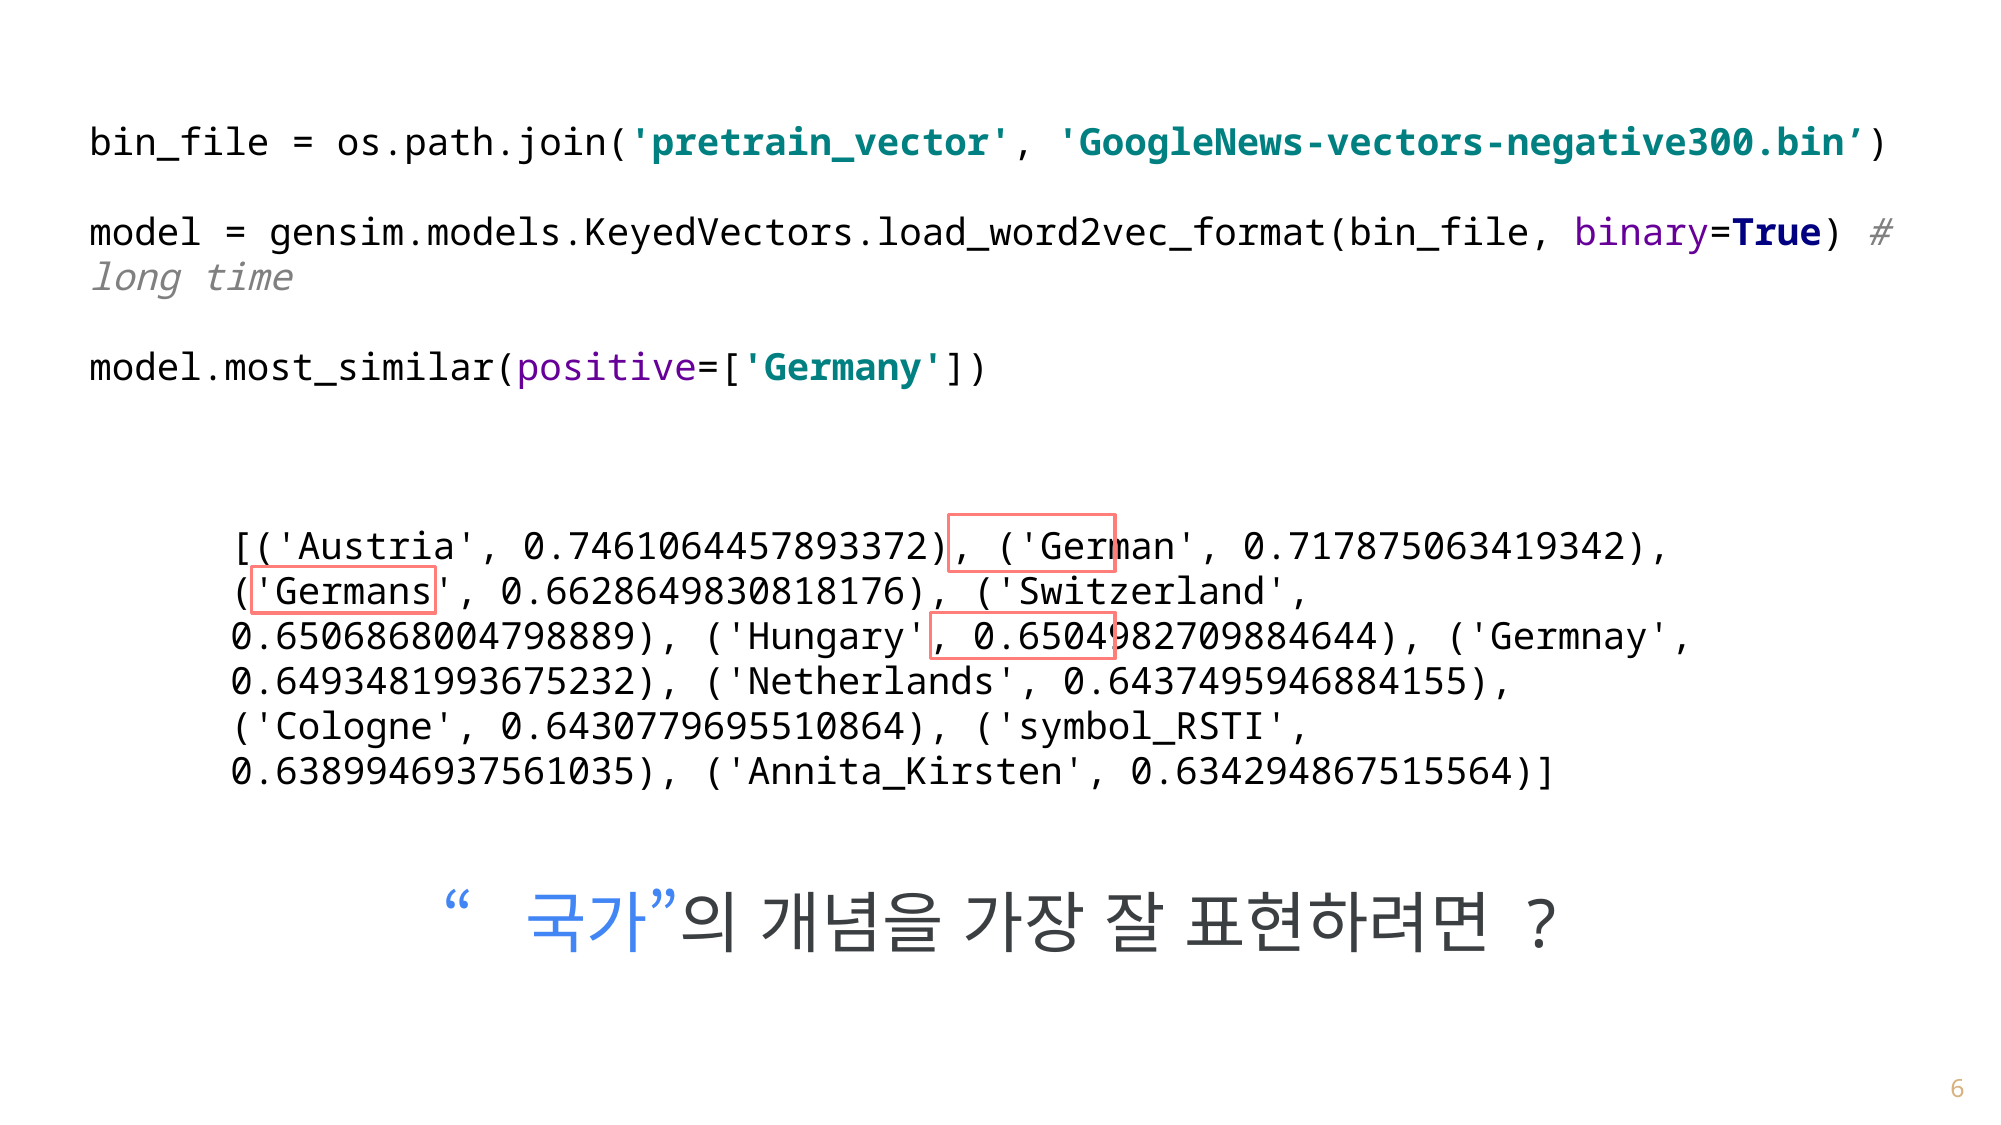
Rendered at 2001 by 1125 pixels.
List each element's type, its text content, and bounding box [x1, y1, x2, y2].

slide_number 6 [1512, 1059, 1980, 1119]
text_box [947, 513, 1117, 573]
text_box [249, 564, 438, 615]
text_box [('Austria', 0.7461064457893372), ('German', 0.717875063419342), ('Germans', 0.6628649830818176), ('Switzerland', 0.6506868004798889), ('Hungary', 0.6504982709884644), ('Germnay', 0.6493481993675232), ('Netherlands', 0.6437495946884155), ('Cologne', 0.6430779695510864), ('symbol_RSTI', 0.6389946937561035), ('Annita_Kirsten', 0.634294867515564)] [215, 514, 1785, 800]
text_box [929, 610, 1117, 661]
text_box bin_file = os.path.join('pretrain_vector', 'GoogleNews-vectors-negative300.bin’) model = gensim.models.KeyedVectors.load_word2vec_format(bin_file, binary=True) # long time model.most_similar(positive=['Germany']) [74, 111, 1980, 441]
text_box “국가”의 개념을 가장 잘 표현하려면 ? [427, 873, 1572, 968]
